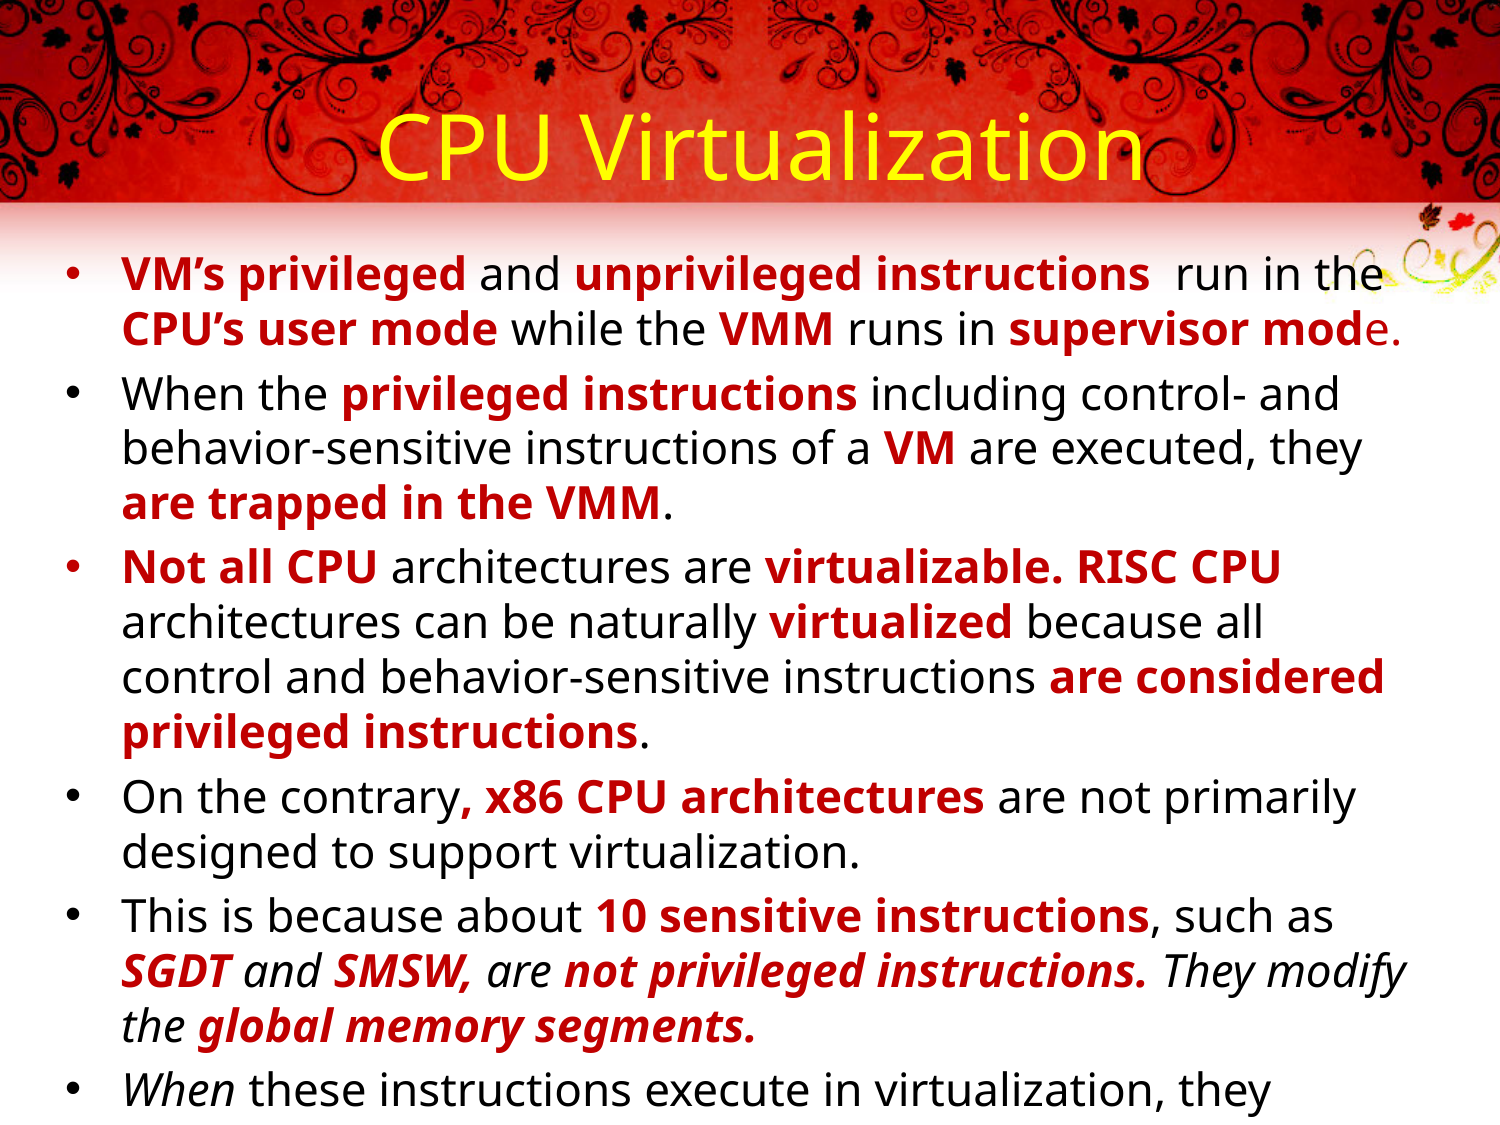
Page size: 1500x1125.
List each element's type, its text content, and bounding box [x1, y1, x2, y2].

title CPU Virtualization [87, 87, 1438, 201]
list VM’s privileged and unprivileged instructions run in the CPU’s user mode while the VMM runs in supervisor mode. When the privileged instructions including control- and behavior-sensitive instructions of a VM are executed, they are trapped in the VMM. Not all CPU architectures are virtualizable. RISC CPU architectures can be naturally virtualized because all control and behavior-sensitive instructions are considered privileged instructions. On the contrary, x86 CPU architectures are not primarily designed to support virtualization. This is because about 10 sensitive instructions, such as SGDT and SMSW, are not privileged instructions. They modify the global memory segments. When these instructions execute in virtualization, they cannot be trapped in the VMM. Binary Translation need to be implemented. (Full Virtualization) [49, 237, 1426, 1088]
picture [0, 0, 1500, 1125]
